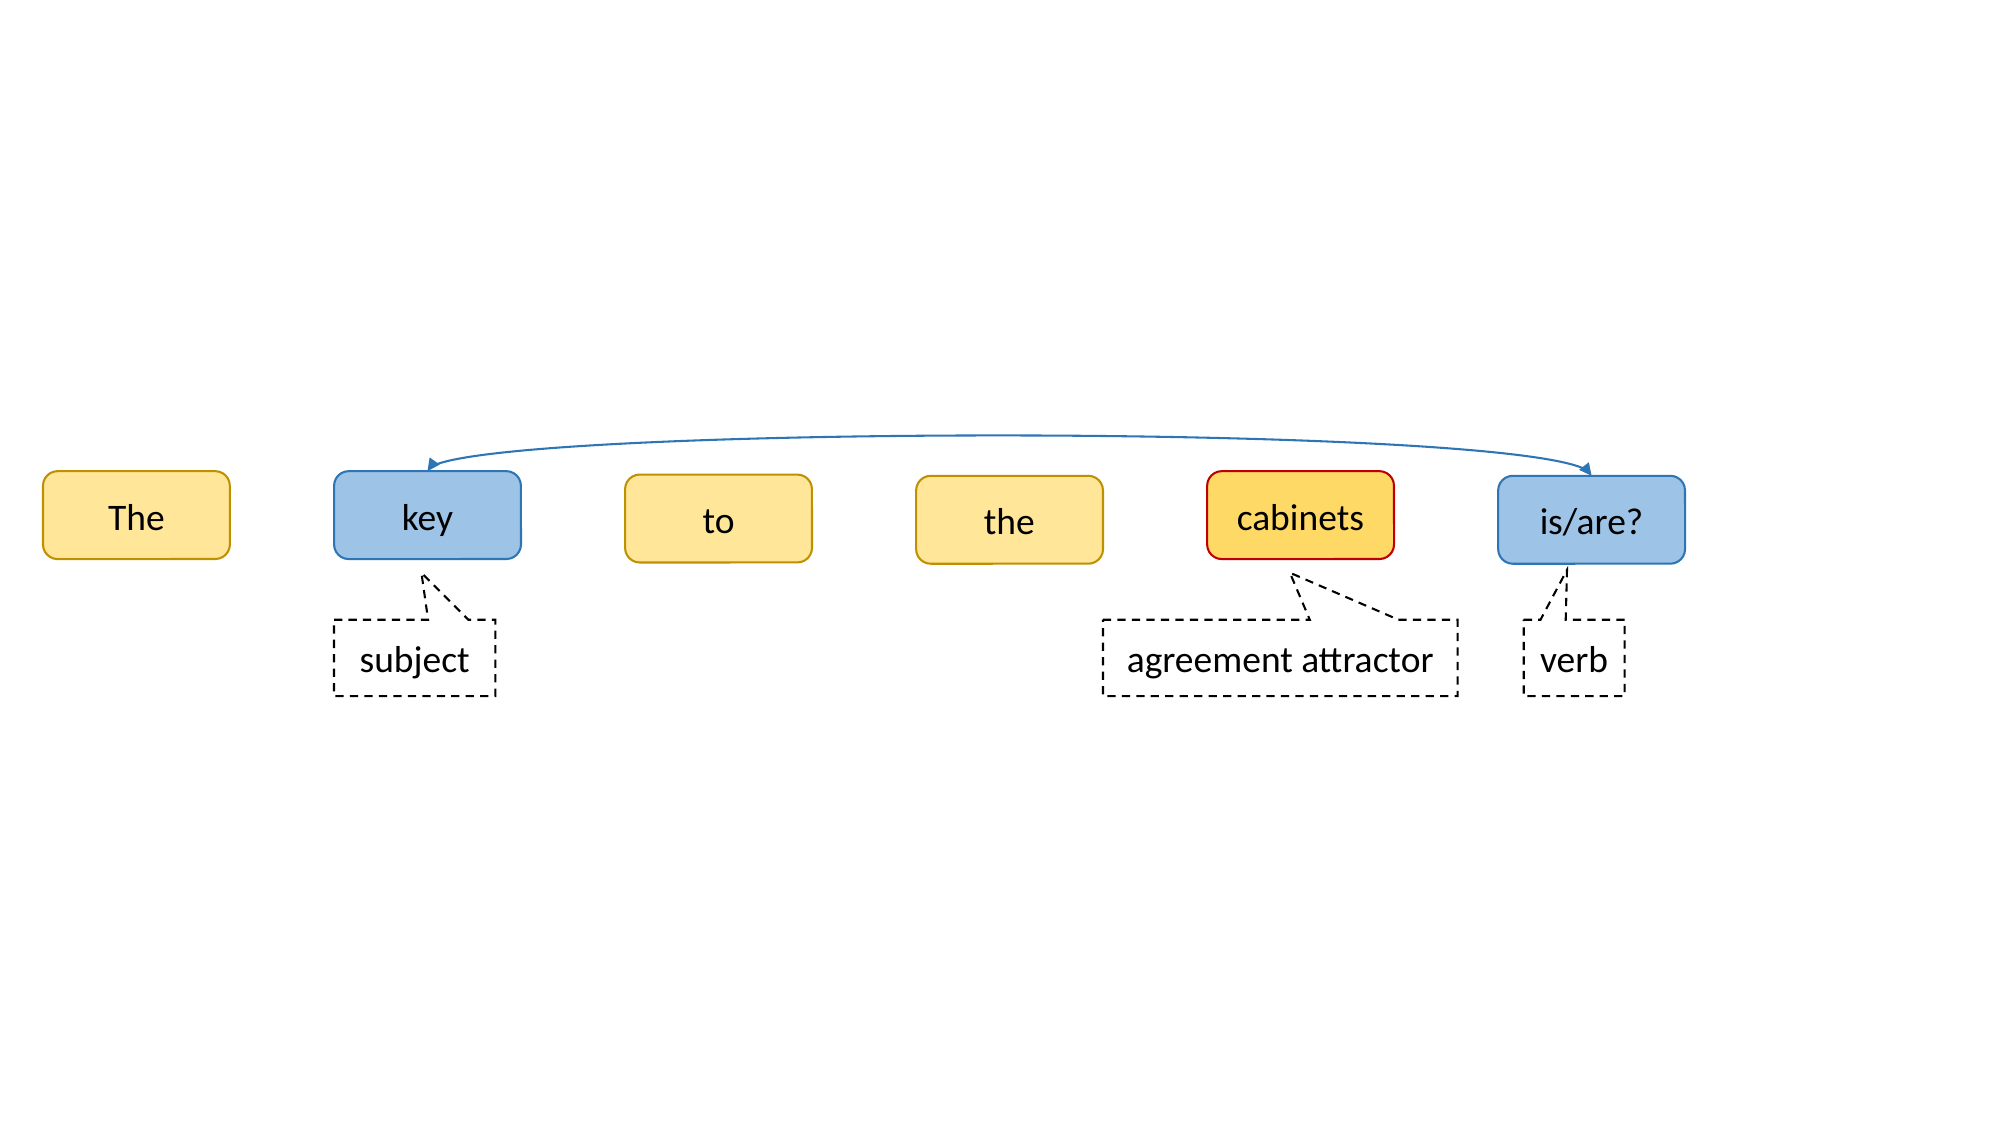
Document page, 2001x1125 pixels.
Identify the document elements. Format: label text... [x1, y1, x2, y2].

text_box verb [1522, 565, 1626, 698]
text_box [1007, 0, 1012, 1056]
text_box subject [332, 572, 497, 698]
text_box cabinets [1206, 470, 1396, 561]
text_box to [624, 473, 814, 564]
text_box agreement attractor [1101, 572, 1459, 698]
text_box the [1012, 474, 1105, 565]
text_box is/are? [1497, 474, 1687, 565]
text_box key [333, 470, 523, 561]
text_box the [915, 474, 1007, 565]
text_box The [41, 470, 231, 561]
